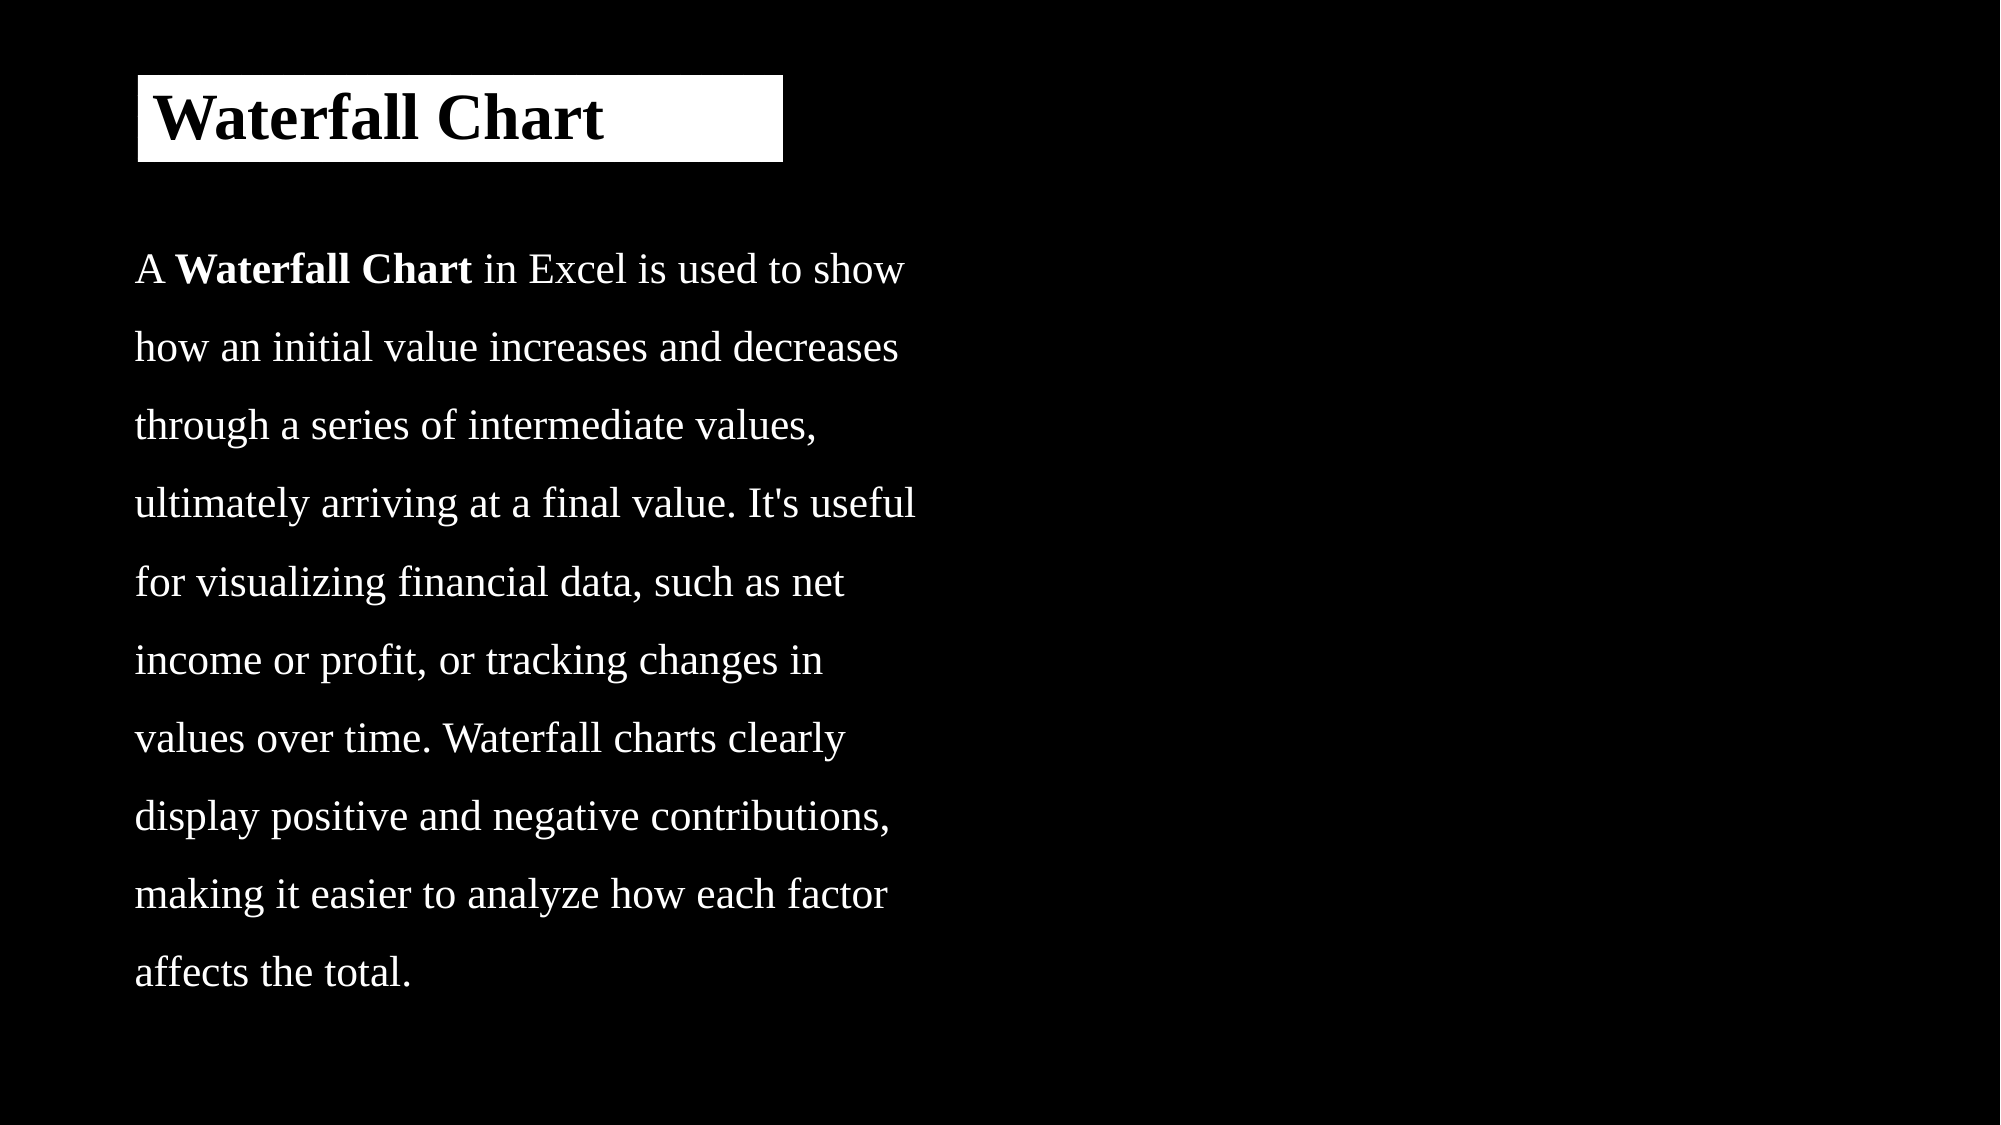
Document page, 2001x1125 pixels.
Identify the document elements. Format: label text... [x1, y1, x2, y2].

list A Waterfall Chart in Excel is used to show how an initial value increases and decreases through a series of intermediate values, ultimately arriving at a final value. It's useful for visualizing financial data, such as net income or profit, or tracking changes in values over time. Waterfall charts clearly display positive and negative contributions, making it easier to analyze how each factor affects the total. [119, 206, 945, 1020]
title Waterfall Chart [137, 75, 783, 162]
